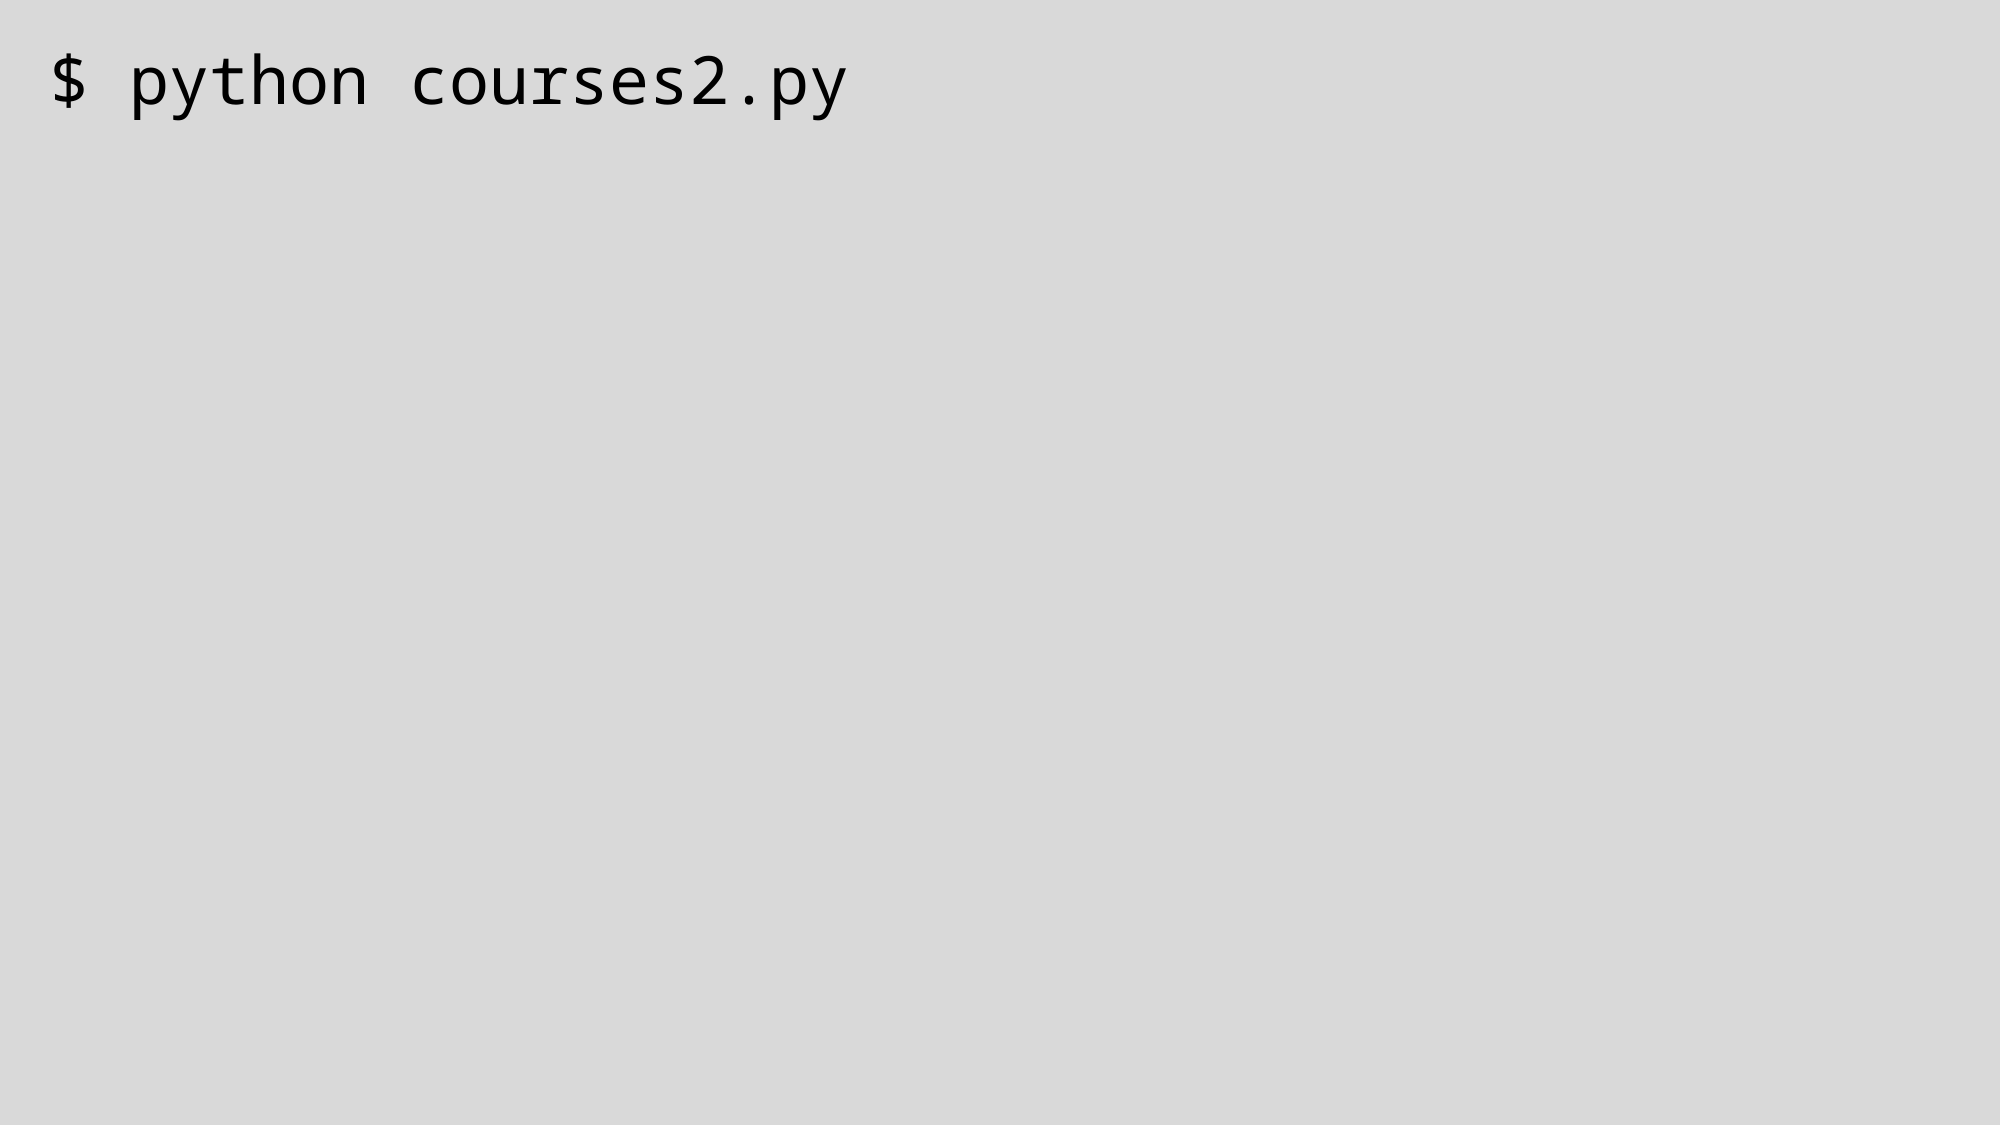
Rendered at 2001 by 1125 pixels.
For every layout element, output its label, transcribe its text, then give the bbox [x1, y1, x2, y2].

list $ python courses2.py [34, 39, 1972, 1103]
